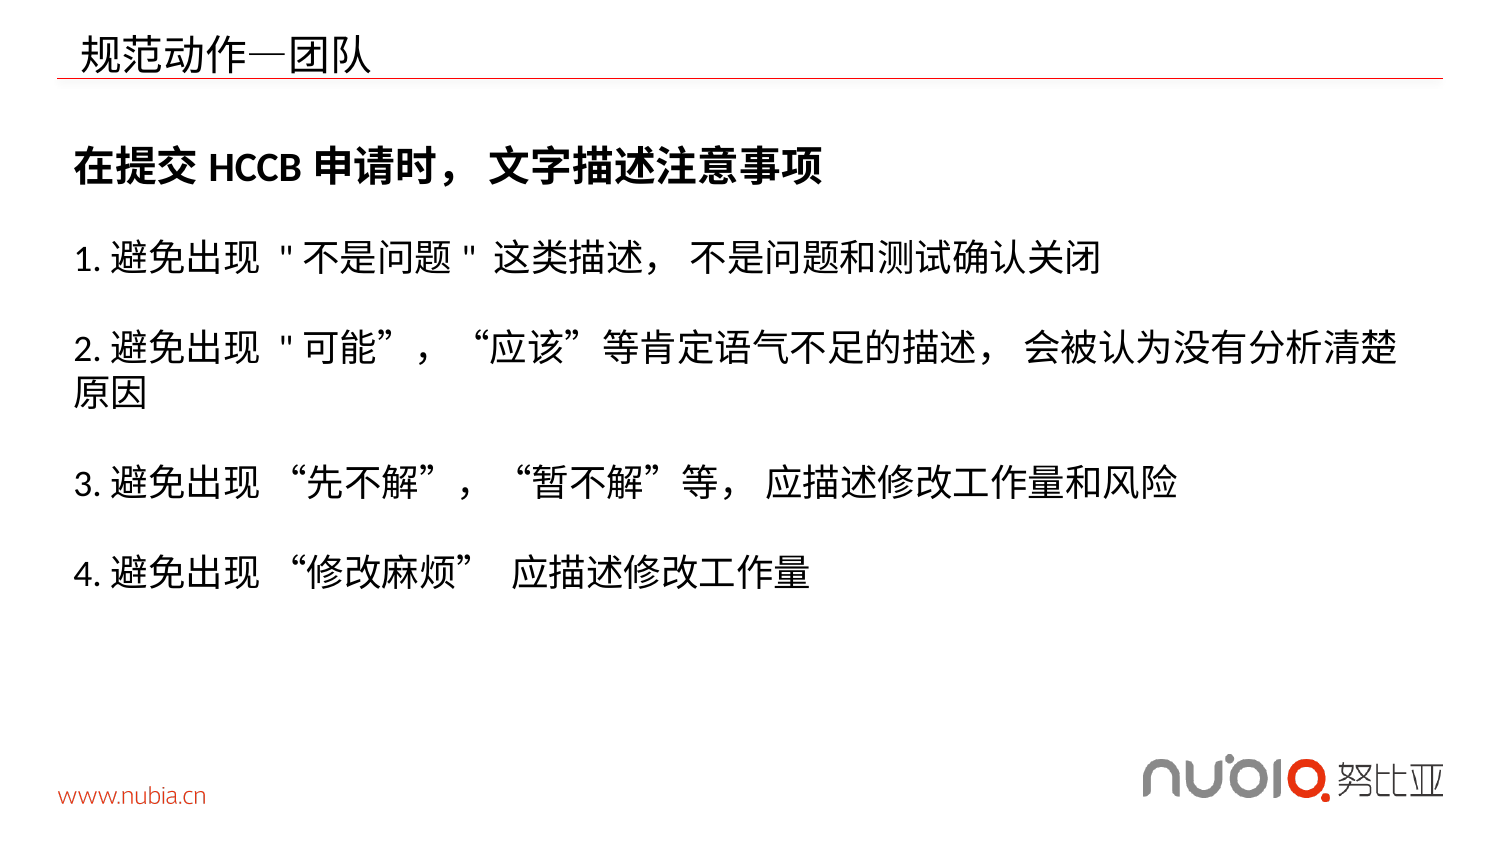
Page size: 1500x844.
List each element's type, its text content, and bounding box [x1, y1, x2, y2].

title 规范动作—团队 [64, 20, 1415, 82]
picture [57, 784, 206, 809]
picture [1143, 754, 1443, 802]
text_box 在提交HCCB申请时， 文字描述注意事项 1.避免出现 "不是问题" 这类描述， 不是问题和测试确认关闭 2.避免出现 "可能”，“应该”等肯定语气不足的描述， 会被认为没有分析清楚原因 3.避免出现 “先不解”，“暂不解”等， 应描述修改工作量和风险 4.避免出现 “修改麻烦” 应描述修改工作量 [58, 82, 1442, 670]
